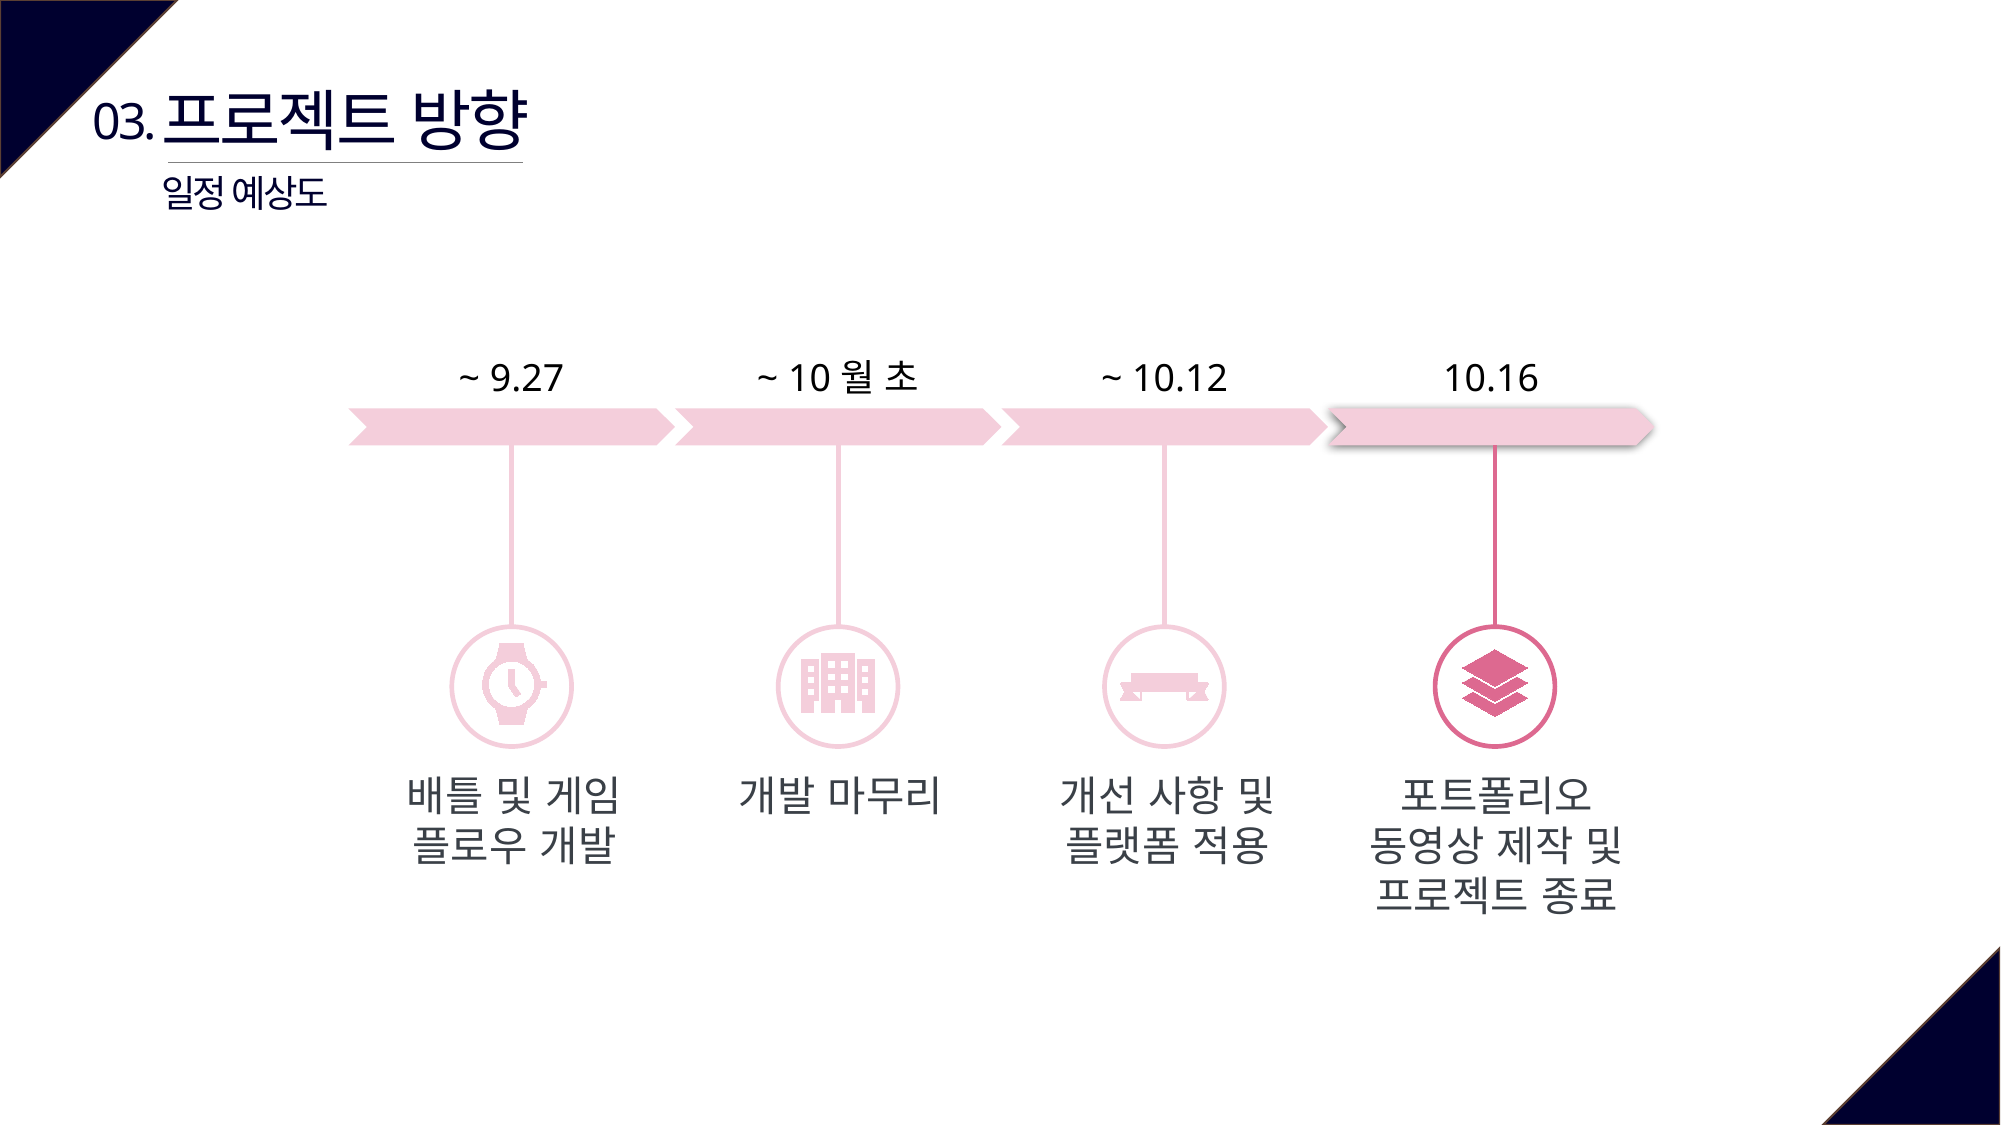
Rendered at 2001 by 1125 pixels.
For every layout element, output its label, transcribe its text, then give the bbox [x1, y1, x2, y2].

text_box [1103, 625, 1226, 748]
text_box 개발 마무리 [697, 762, 985, 828]
text_box 프로젝트 방향 [146, 71, 546, 167]
text_box 03. [78, 81, 172, 157]
text_box [345, 407, 677, 447]
text_box ~ 9.27 [400, 347, 624, 407]
text_box 배틀 및 게임 플로우 개발 [370, 762, 658, 878]
text_box [777, 625, 900, 748]
text_box [1327, 408, 1655, 446]
text_box [450, 625, 573, 748]
text_box [1120, 673, 1209, 701]
text_box 일정 예상도 [146, 162, 344, 222]
text_box [998, 407, 1330, 447]
text_box 개선 사항 및 플랫폼 적용 [1023, 762, 1311, 878]
text_box ~ 10.12 [1053, 347, 1277, 407]
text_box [801, 653, 875, 713]
text_box [672, 407, 1003, 447]
text_box [1434, 625, 1556, 748]
text_box ~ 10월 초 [726, 347, 950, 407]
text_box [482, 643, 547, 725]
text_box 포트폴리오 동영상 제작 및 프로젝트 종료 [1353, 762, 1641, 928]
text_box 10.16 [1379, 347, 1603, 407]
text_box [1462, 649, 1528, 717]
